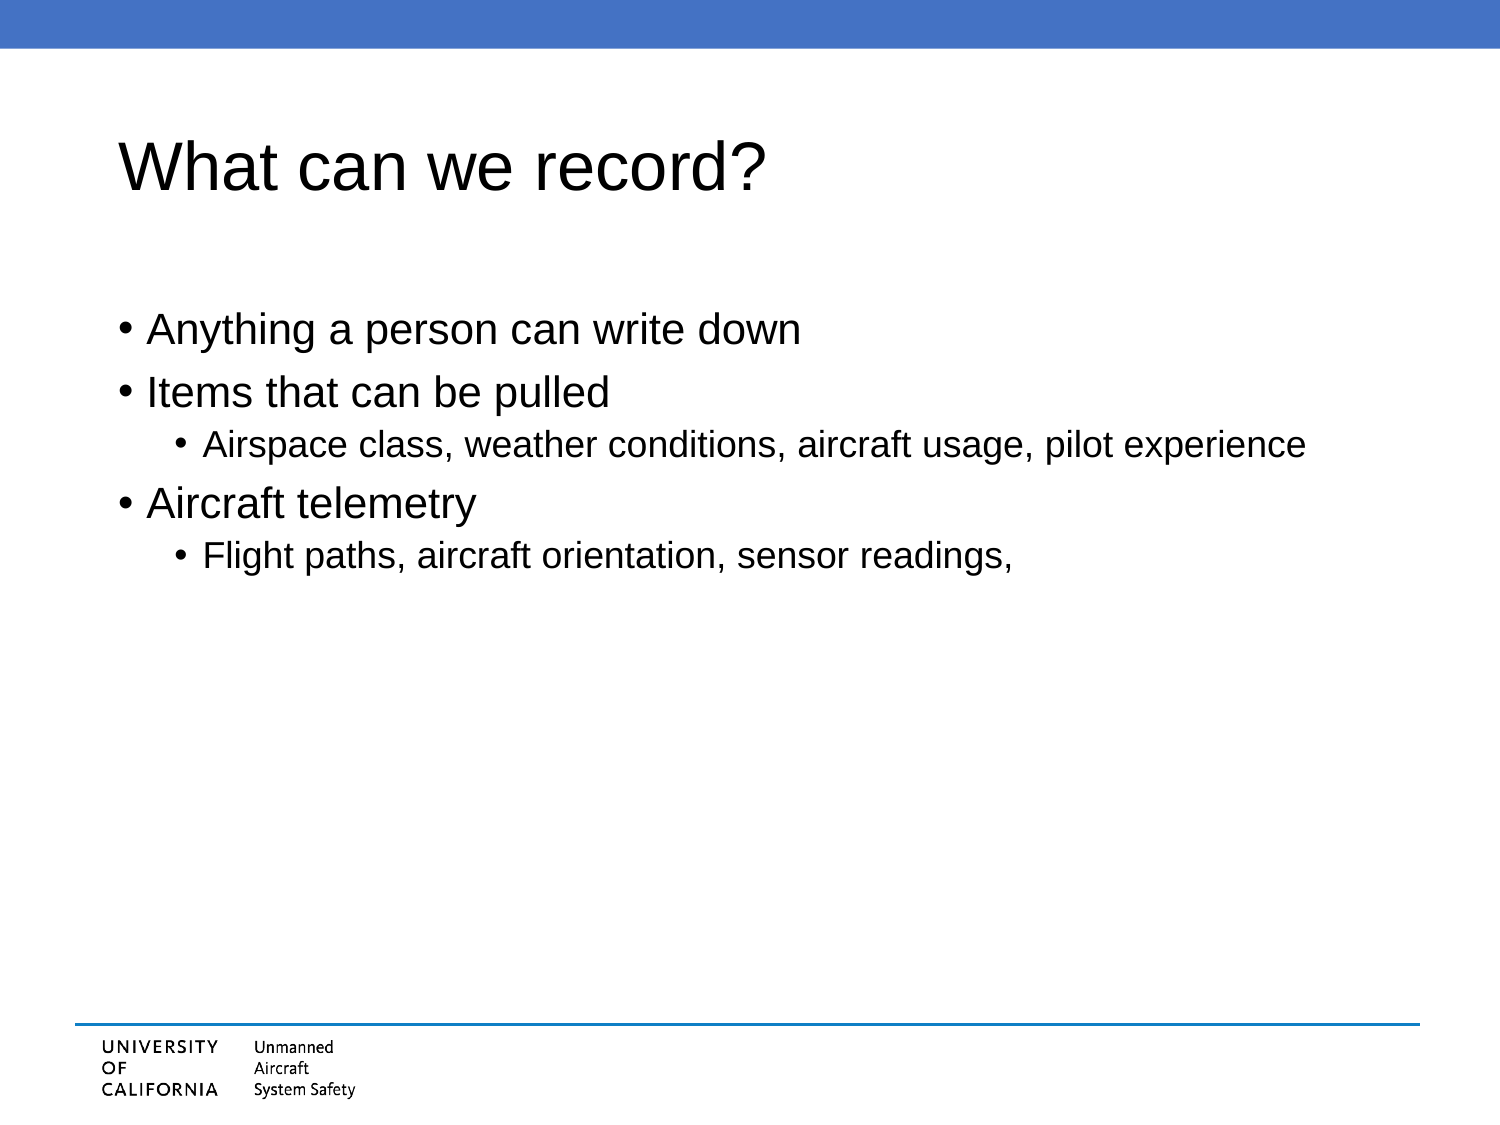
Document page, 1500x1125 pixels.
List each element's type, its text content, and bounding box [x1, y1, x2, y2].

picture [75, 1016, 382, 1116]
title What can we record? [103, 59, 1397, 278]
list Anything a person can write down Items that can be pulled Airspace class, weather conditions, aircraft usage, pilot experience Aircraft telemetry Flight paths, aircraft orientation, sensor readings, [103, 299, 1397, 1014]
